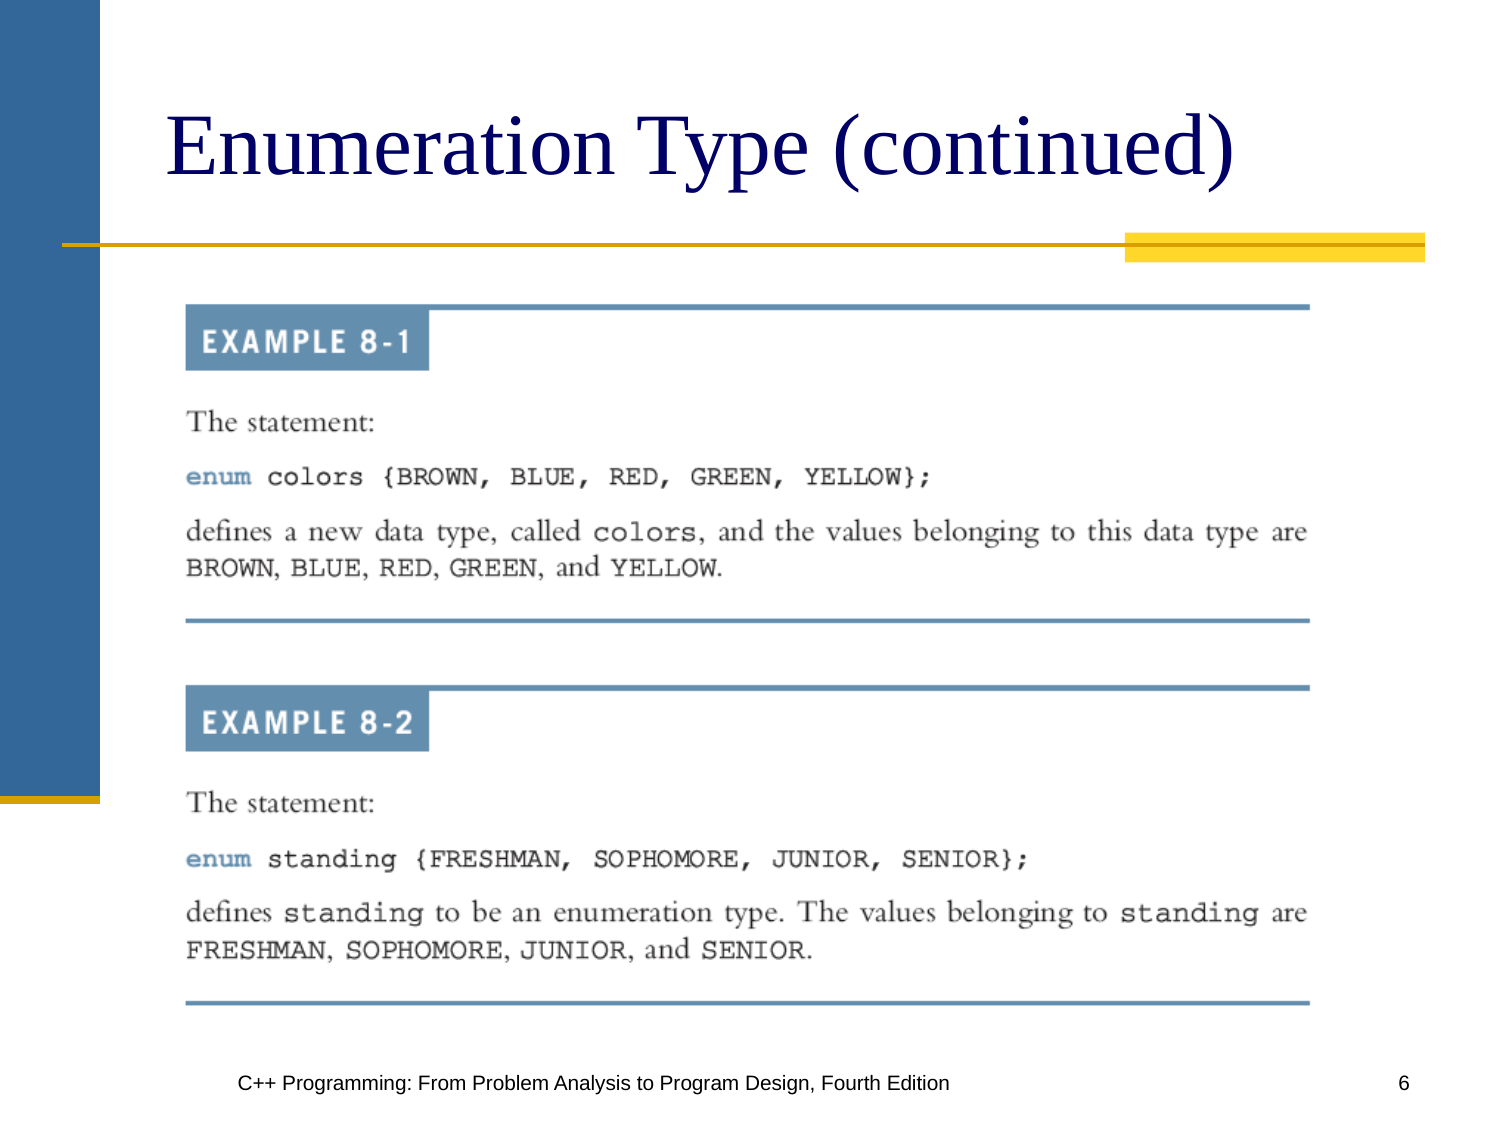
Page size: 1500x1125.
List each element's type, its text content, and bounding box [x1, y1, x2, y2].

picture [180, 300, 1320, 1013]
text_box ‹#› [1112, 1062, 1425, 1100]
title Enumeration Type (continued) [150, 45, 1425, 234]
text_box C++ Programming: From Problem Analysis to Program Design, Fourth Edition [149, 1062, 1038, 1100]
